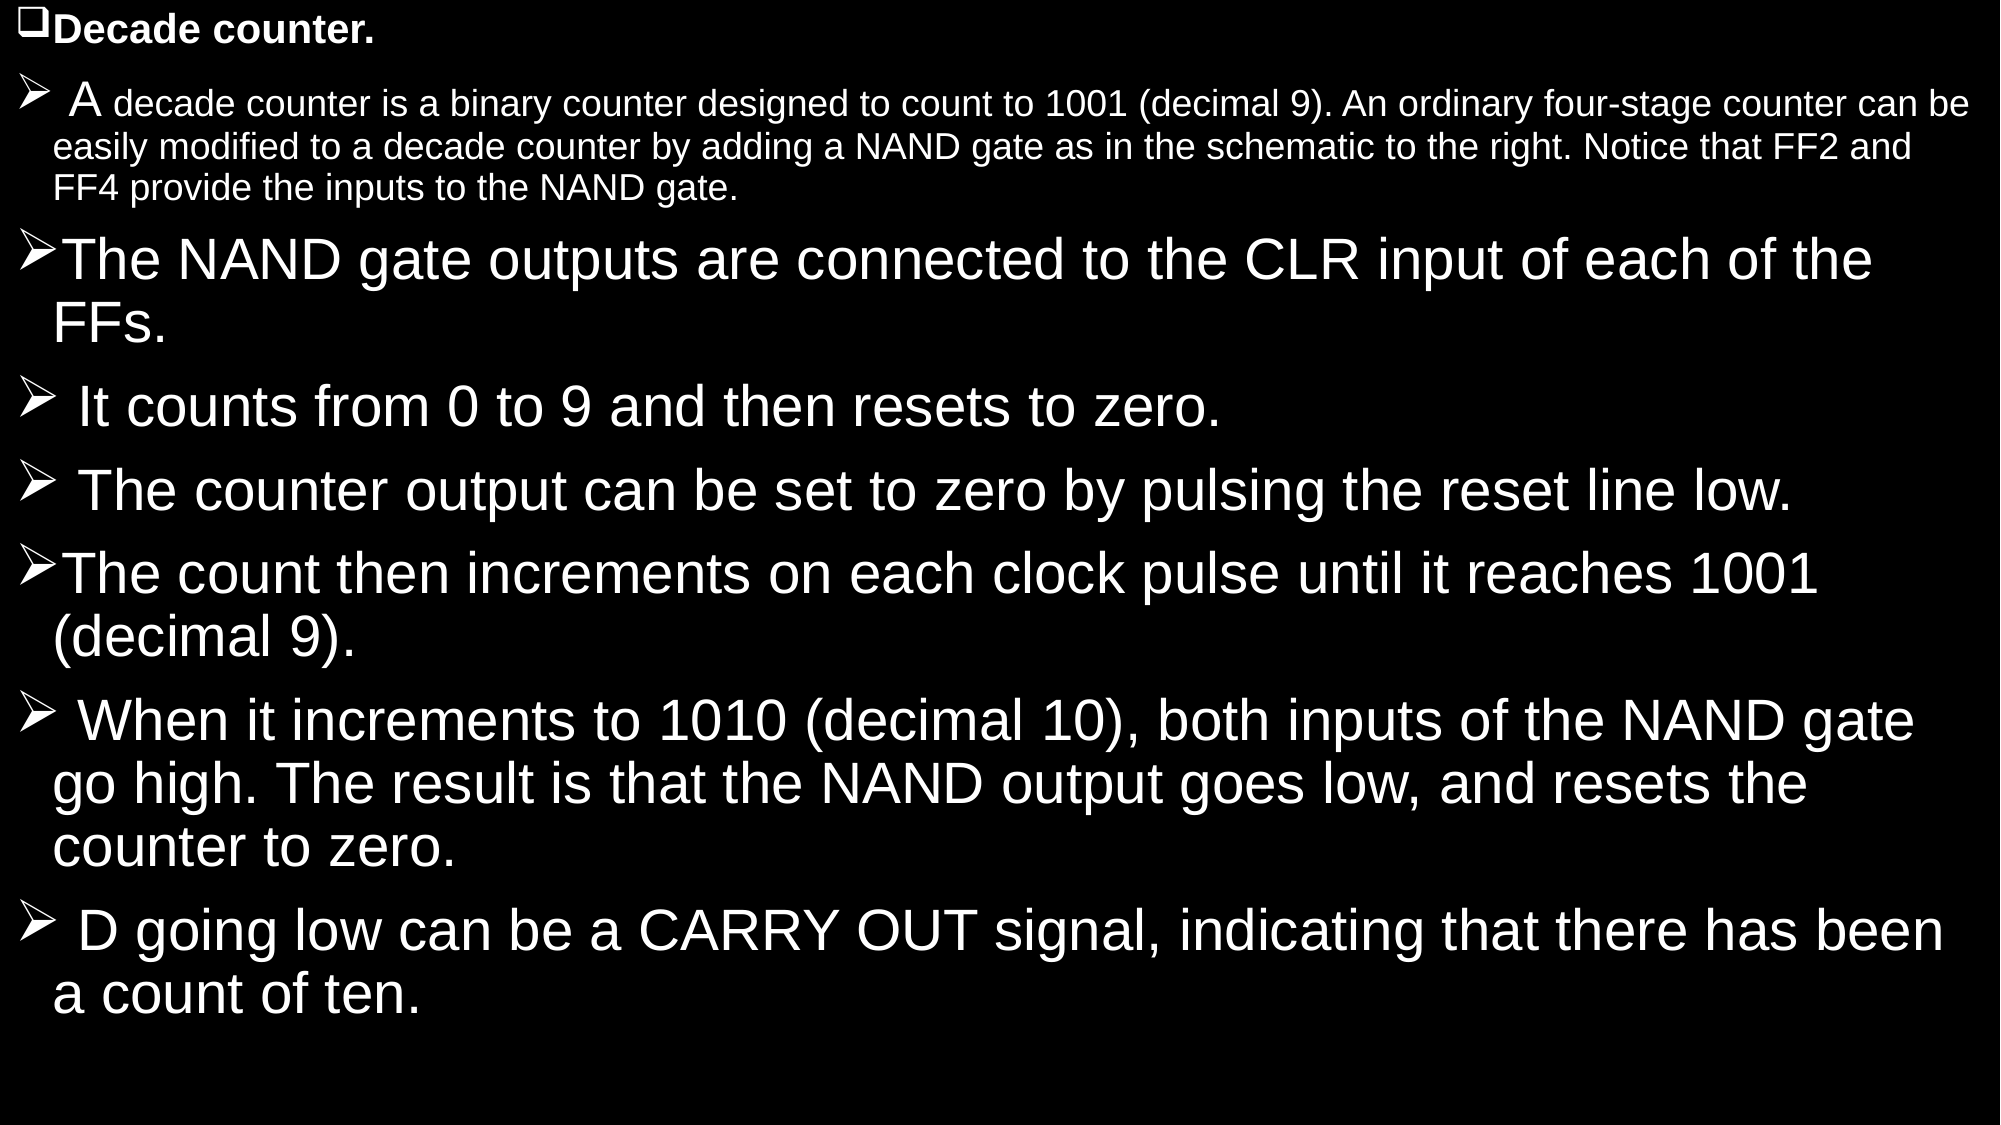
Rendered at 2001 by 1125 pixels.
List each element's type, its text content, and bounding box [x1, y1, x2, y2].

list Decade counter. A decade counter is a binary counter designed to count to 1001 (decimal 9). An ordinary four-stage counter can be easily modified to a decade counter by adding a NAND gate as in the schematic to the right. Notice that FF2 and FF4 provide the inputs to the NAND gate. The NAND gate outputs are connected to the CLR input of each of the FFs. It counts from 0 to 9 and then resets to zero. The counter output can be set to zero by pulsing the reset line low. The count then increments on each clock pulse until it reaches 1001 (decimal 9). When it increments to 1010 (decimal 10), both inputs of the NAND gate go high. The result is that the NAND output goes low, and resets the counter to zero. D going low can be a CARRY OUT signal, indicating that there has been a count of ten. [0, 0, 2000, 1125]
